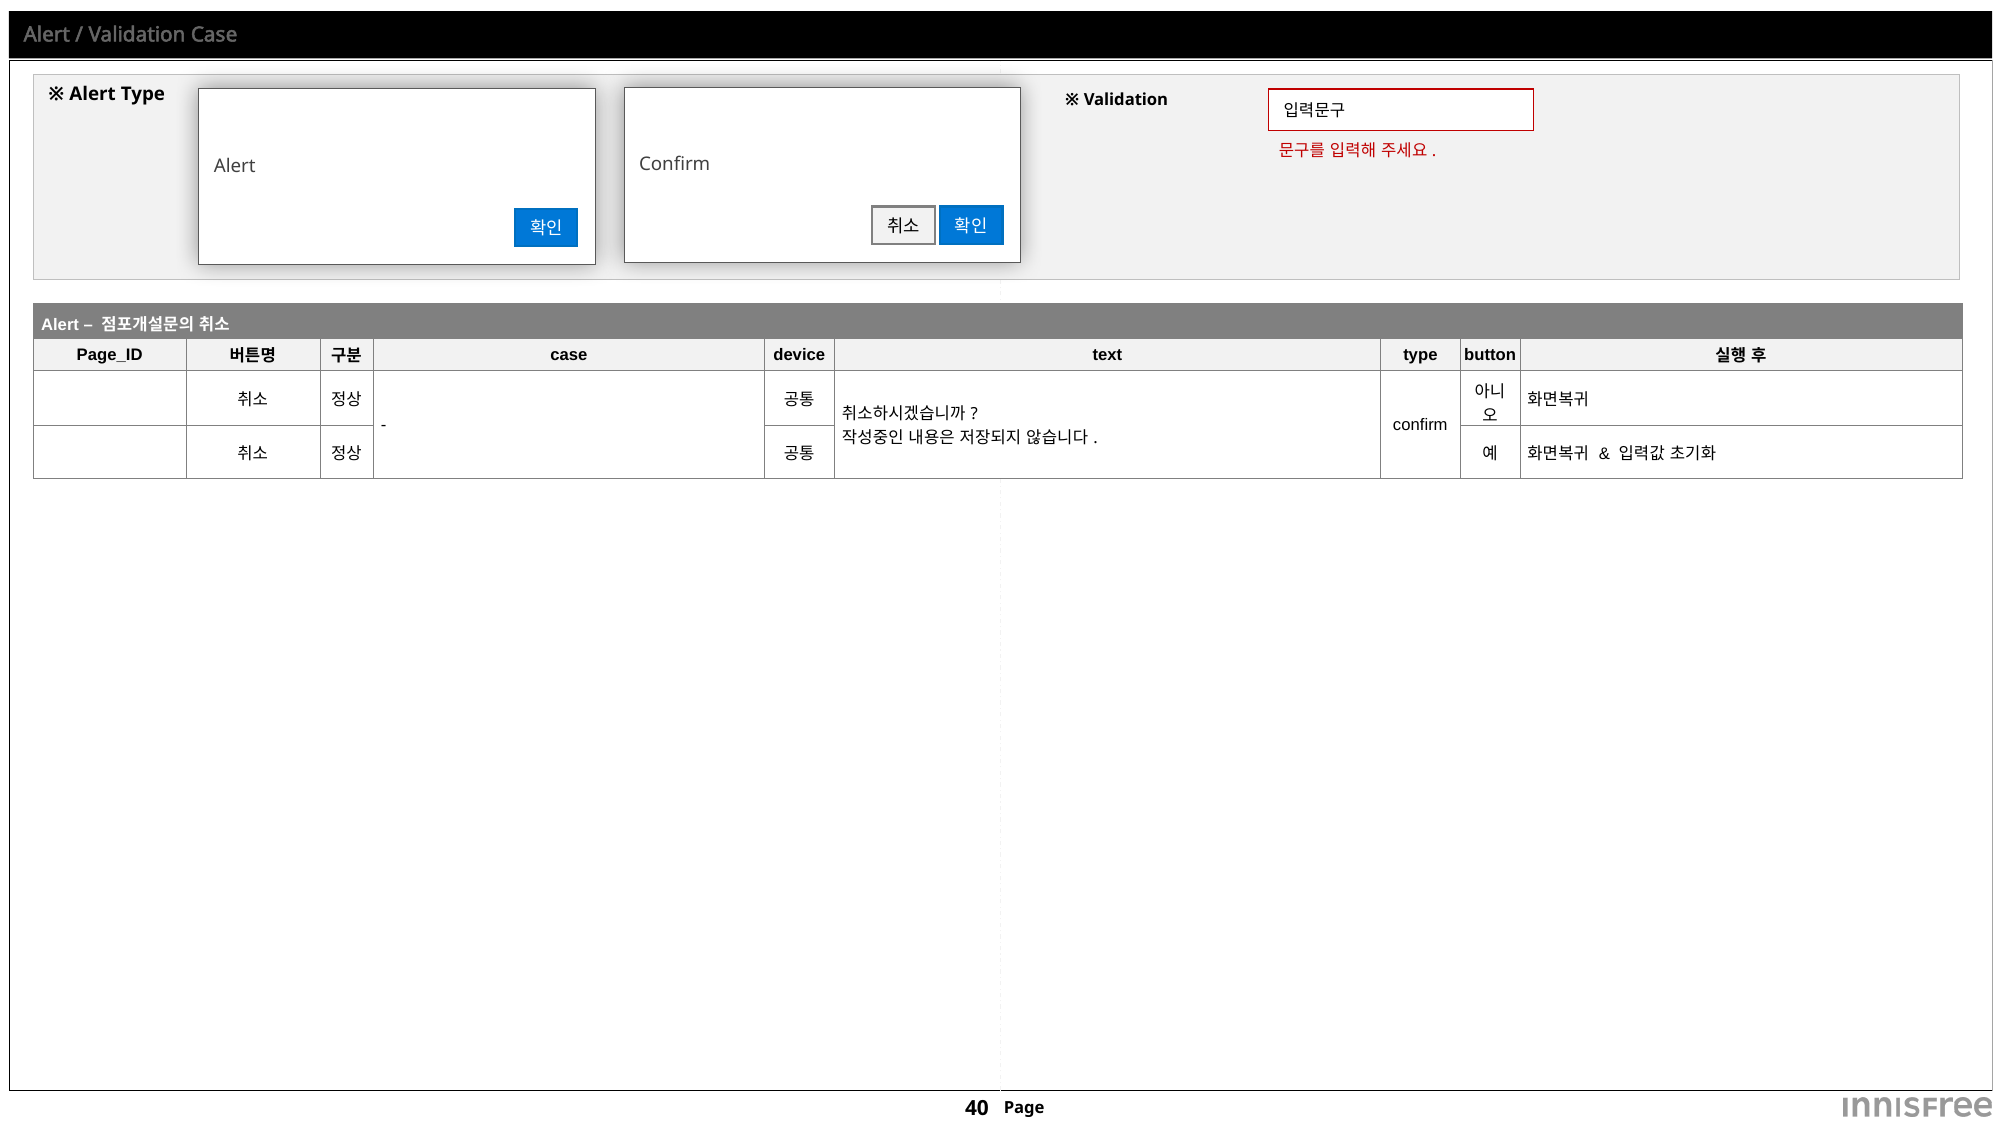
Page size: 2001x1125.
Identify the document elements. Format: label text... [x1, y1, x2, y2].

table_cell Page_ID [34, 339, 186, 370]
table_cell 아니오 [1461, 371, 1520, 425]
table_cell 공통 [765, 371, 834, 425]
table_header Alert – 점포개설문의 취소 [34, 304, 1962, 338]
table_cell 취소하시겠습니까? 작성중인 내용은 저장되지 않습니다. [835, 371, 1380, 478]
table_cell device [765, 339, 834, 370]
table_cell text [835, 339, 1380, 370]
table_cell 취소 [187, 426, 320, 478]
table_cell case [374, 339, 764, 370]
table_cell 정상 [321, 371, 373, 425]
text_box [198, 88, 596, 265]
text_box ※ Alert Type [32, 73, 1960, 280]
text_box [624, 87, 1021, 263]
table_cell 정상 [321, 426, 373, 478]
table_cell - [374, 371, 764, 478]
title Alert / Validation Case [8, 11, 1993, 59]
table_cell type [1381, 339, 1460, 370]
table_cell 구분 [321, 339, 373, 370]
table_cell 화면복귀 [1521, 371, 1962, 425]
table_cell 공통 [765, 426, 834, 478]
table_cell 화면복귀 & 입력값 초기화 [1521, 426, 1962, 478]
table_cell 실행 후 [1521, 339, 1962, 370]
table_cell [34, 426, 186, 478]
table_cell 취소 [187, 371, 320, 425]
picture [1843, 1097, 1992, 1117]
table_cell confirm [1381, 371, 1460, 478]
table_cell button [1461, 339, 1520, 370]
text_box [1258, 89, 1534, 169]
table_cell 버튼명 [187, 339, 320, 370]
text_box ※ Validation [1050, 81, 1192, 116]
table_cell 예 [1461, 426, 1520, 478]
table_cell [34, 371, 186, 425]
